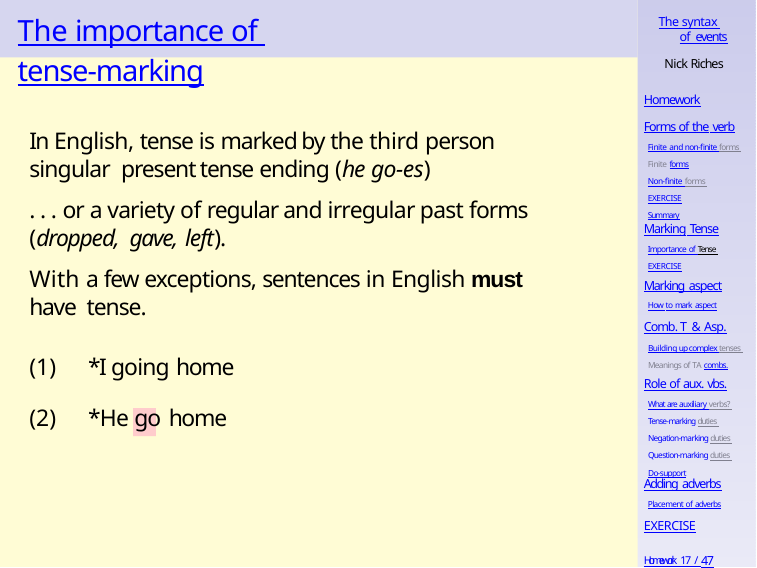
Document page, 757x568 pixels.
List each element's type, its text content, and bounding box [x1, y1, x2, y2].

text_box Comb. T & Asp. Building up complex tenses Meanings of TA combs. [641, 308, 751, 371]
text_box In English, tense is marked by the third person singular present tense ending (he go-es) . . . or a variety of regular and irregular past forms (dropped, gave, left). With a few exceptions, sentences in English must have tense. *I going home *He go home [27, 124, 601, 431]
text_box EXERCISE [641, 520, 707, 535]
title The importance of tense-marking [15, 9, 426, 108]
picture [637, 0, 756, 567]
text_box Marking aspect How to mark aspect [641, 266, 731, 308]
text_box The syntax of events [656, 13, 738, 46]
text_box Adding adverbs Placement of adverbs [641, 479, 732, 511]
text_box Forms of the verb Finite and non-finite forms Finite forms Non-finite forms EXERCISE Summary [641, 107, 749, 221]
text_box Nick Riches Homework [641, 53, 732, 107]
text_box Homework 17 / 47 [641, 547, 745, 568]
text_box [0, 0, 638, 58]
text_box [133, 431, 156, 437]
text_box Role of aux. vbs. What are auxiliary verbs? Tense-marking duties Negation-marking duties Question-marking duties Do-support [641, 365, 744, 480]
text_box Marking Tense Importance of Tense EXERCISE [641, 210, 728, 266]
